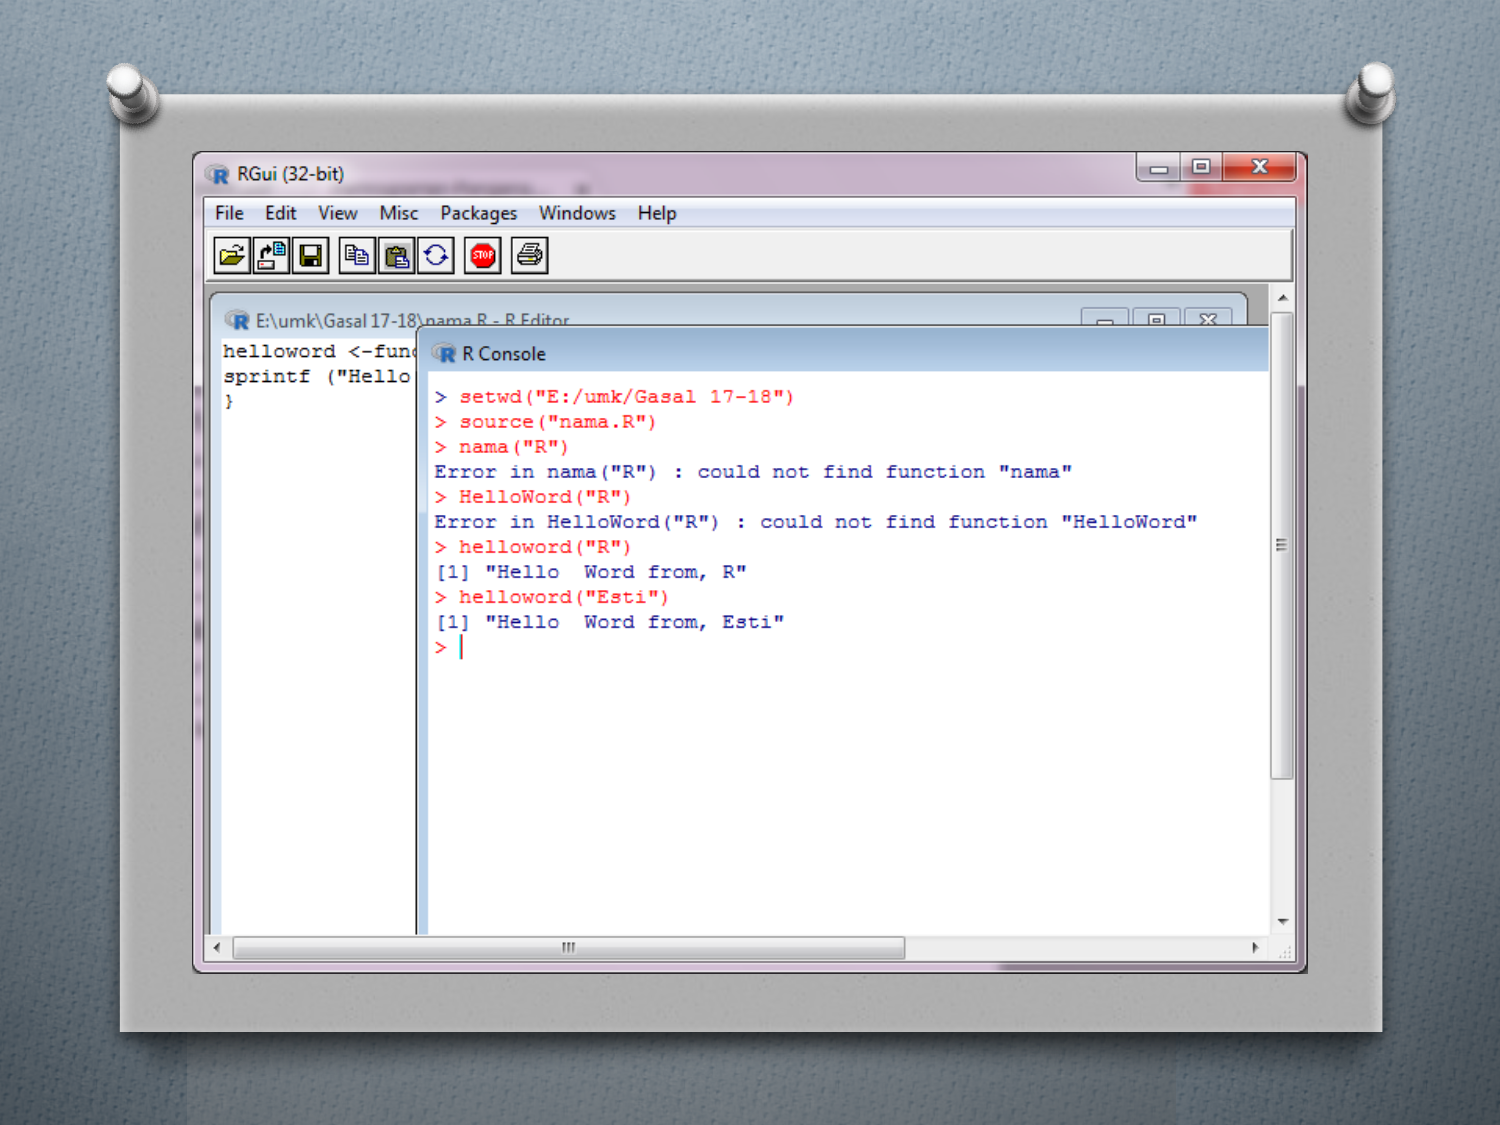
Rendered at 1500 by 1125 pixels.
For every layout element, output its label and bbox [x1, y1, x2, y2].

picture [192, 151, 1308, 974]
picture [75, 29, 198, 153]
picture [1317, 35, 1439, 156]
